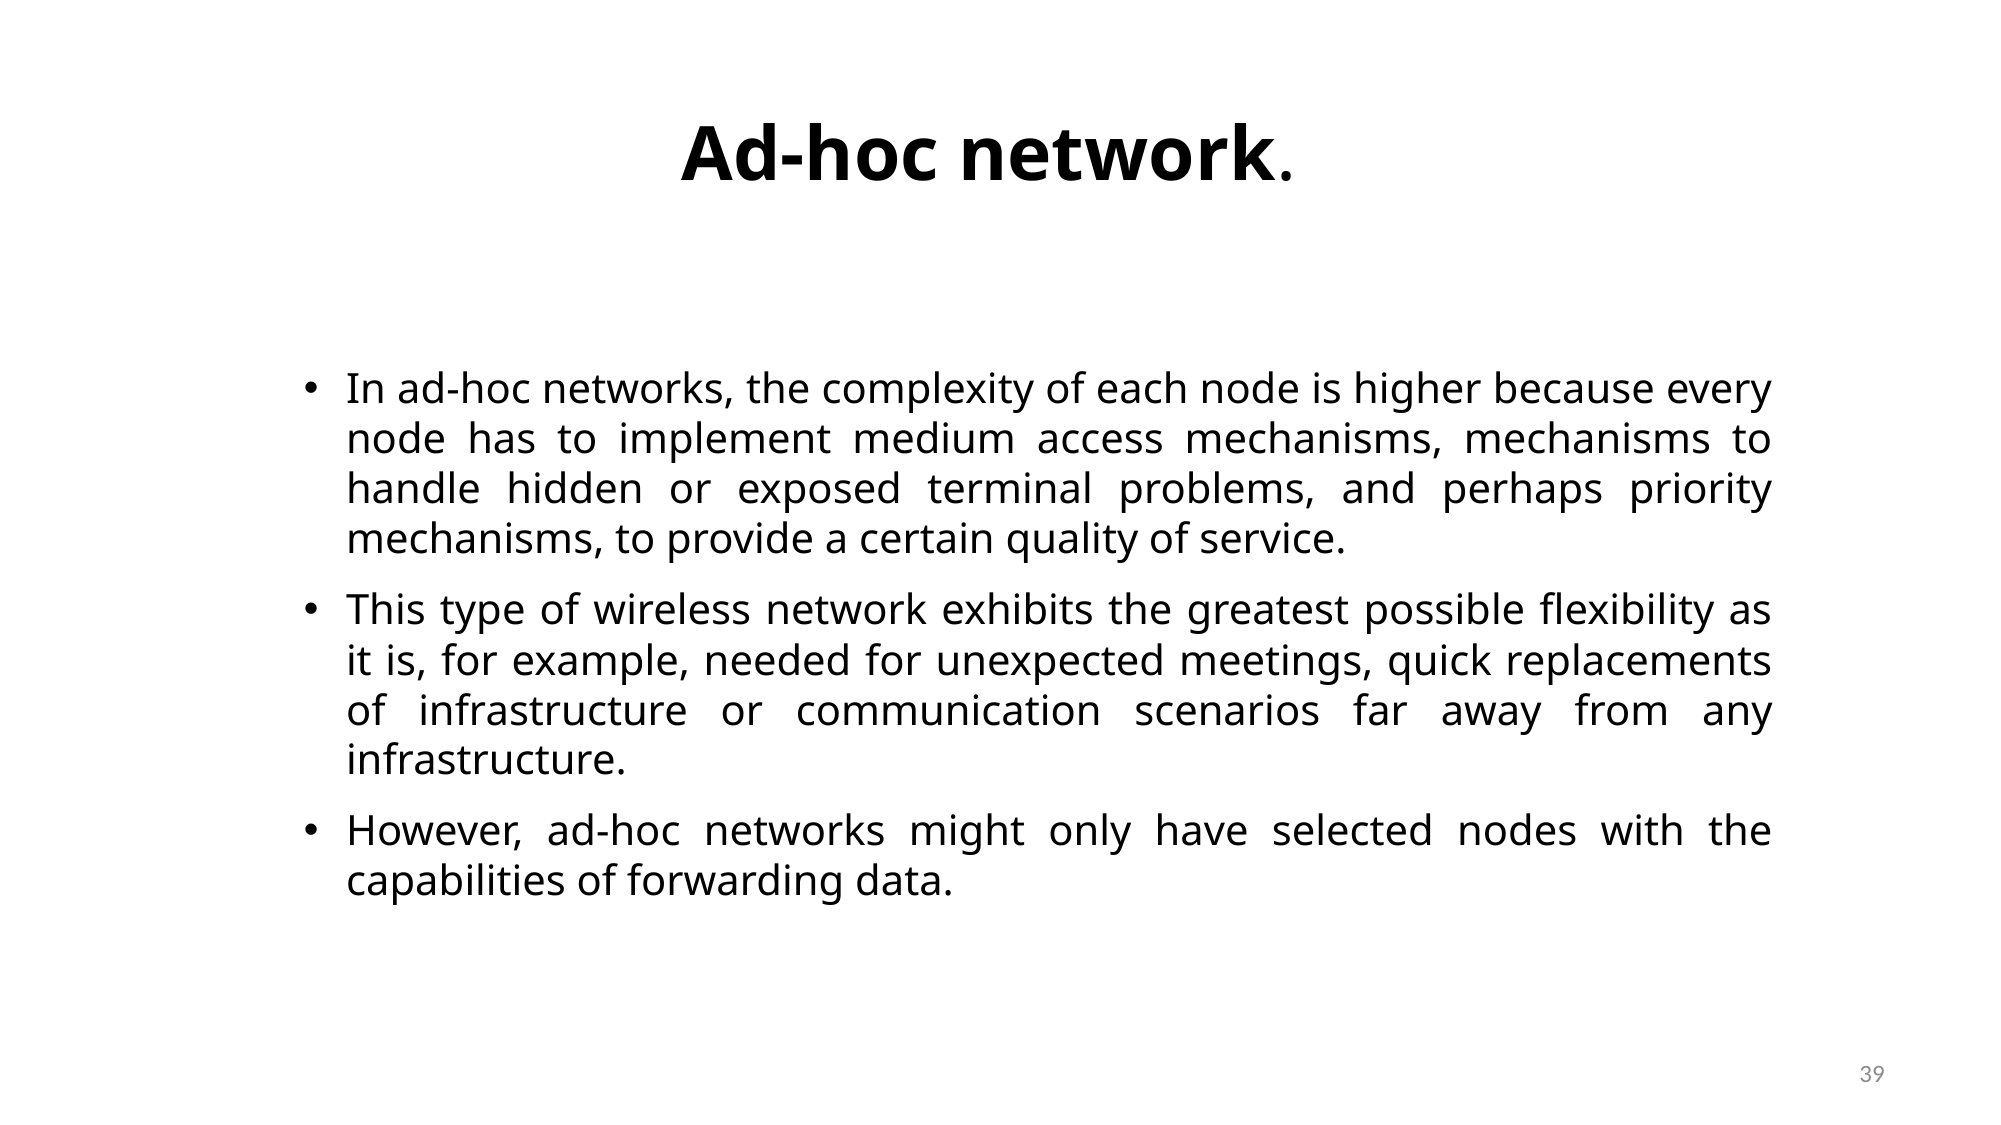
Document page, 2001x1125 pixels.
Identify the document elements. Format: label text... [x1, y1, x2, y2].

slide_number 39 [1433, 1042, 1900, 1103]
text_box Ad-hoc network. [450, 99, 1491, 241]
text_box In ad-hoc networks, the complexity of each node is higher because every node has to implement medium access mechanisms, mechanisms to handle hidden or exposed terminal problems, and perhaps priority mechanisms, to provide a certain quality of service. This type of wireless network exhibits the greatest possible flexibility as it is, for example, needed for unexpected meetings, quick replacements of infrastructure or communication scenarios far away from any infrastructure. However, ad-hoc networks might only have selected nodes with the capabilities of forwarding data. [232, 354, 1788, 912]
